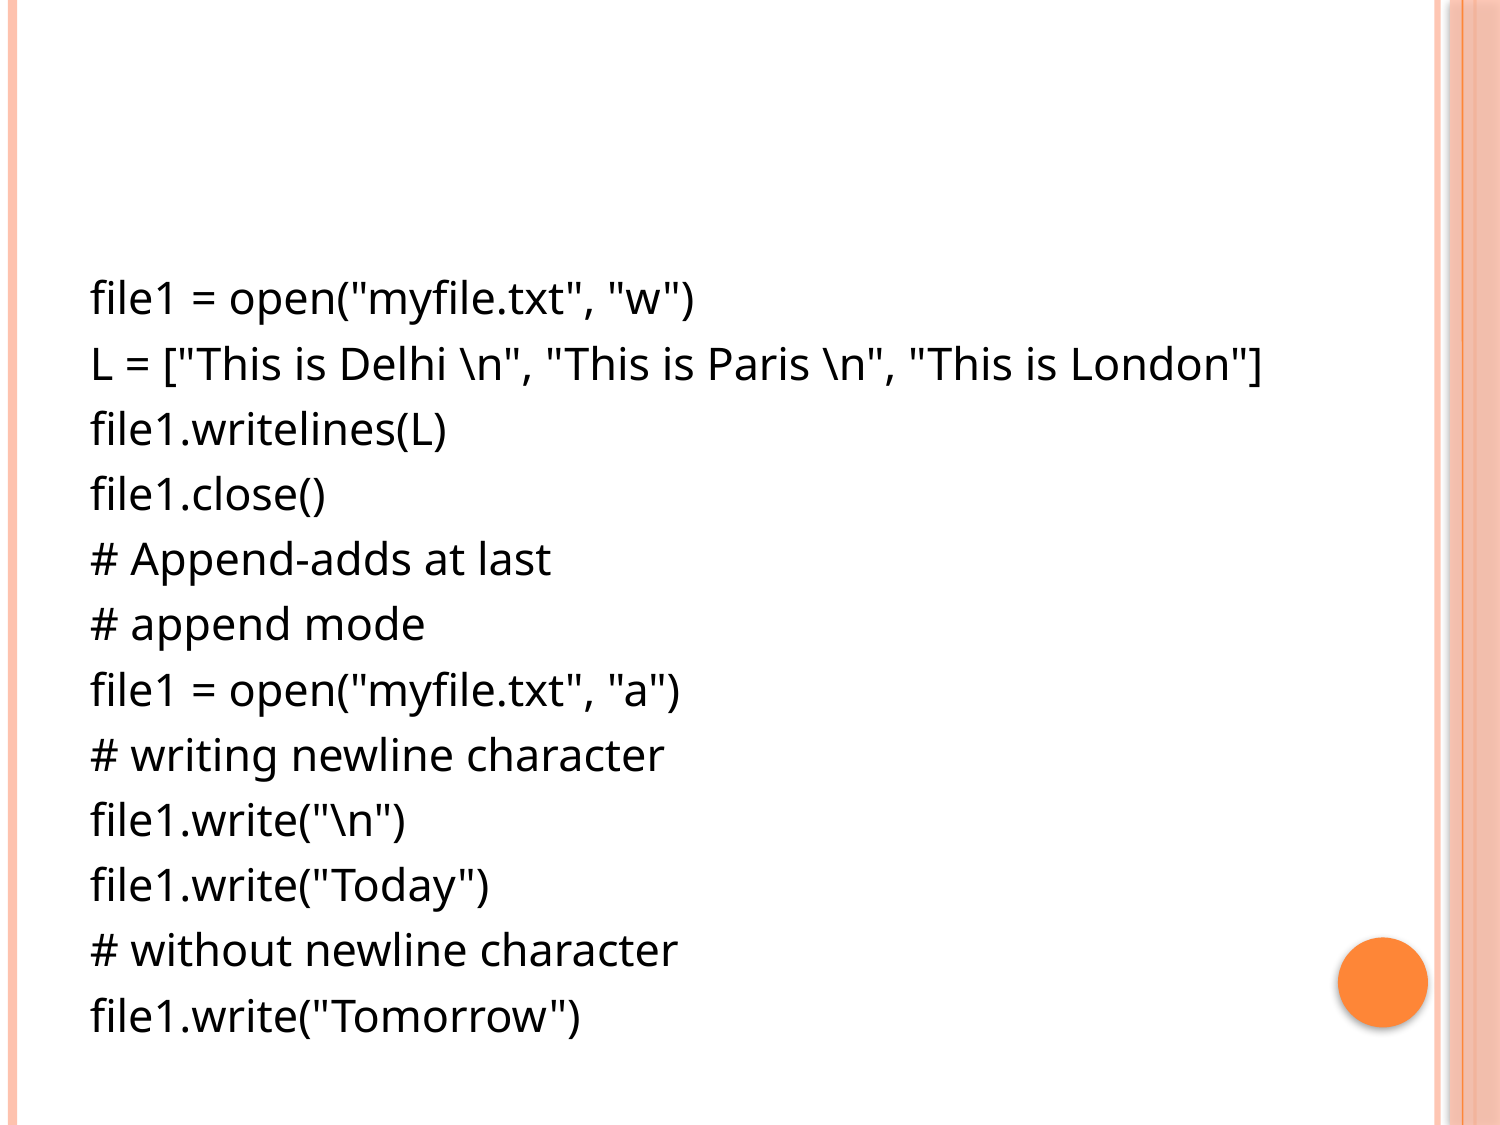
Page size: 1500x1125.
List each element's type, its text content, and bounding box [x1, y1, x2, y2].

list file1 = open("myfile.txt", "w") L = ["This is Delhi \n", "This is Paris \n", "This is London"] file1.writelines(L) file1.close() # Append-adds at last # append mode file1 = open("myfile.txt", "a") # writing newline character file1.write("\n") file1.write("Today") # without newline character file1.write("Tomorrow") [75, 262, 1300, 1062]
